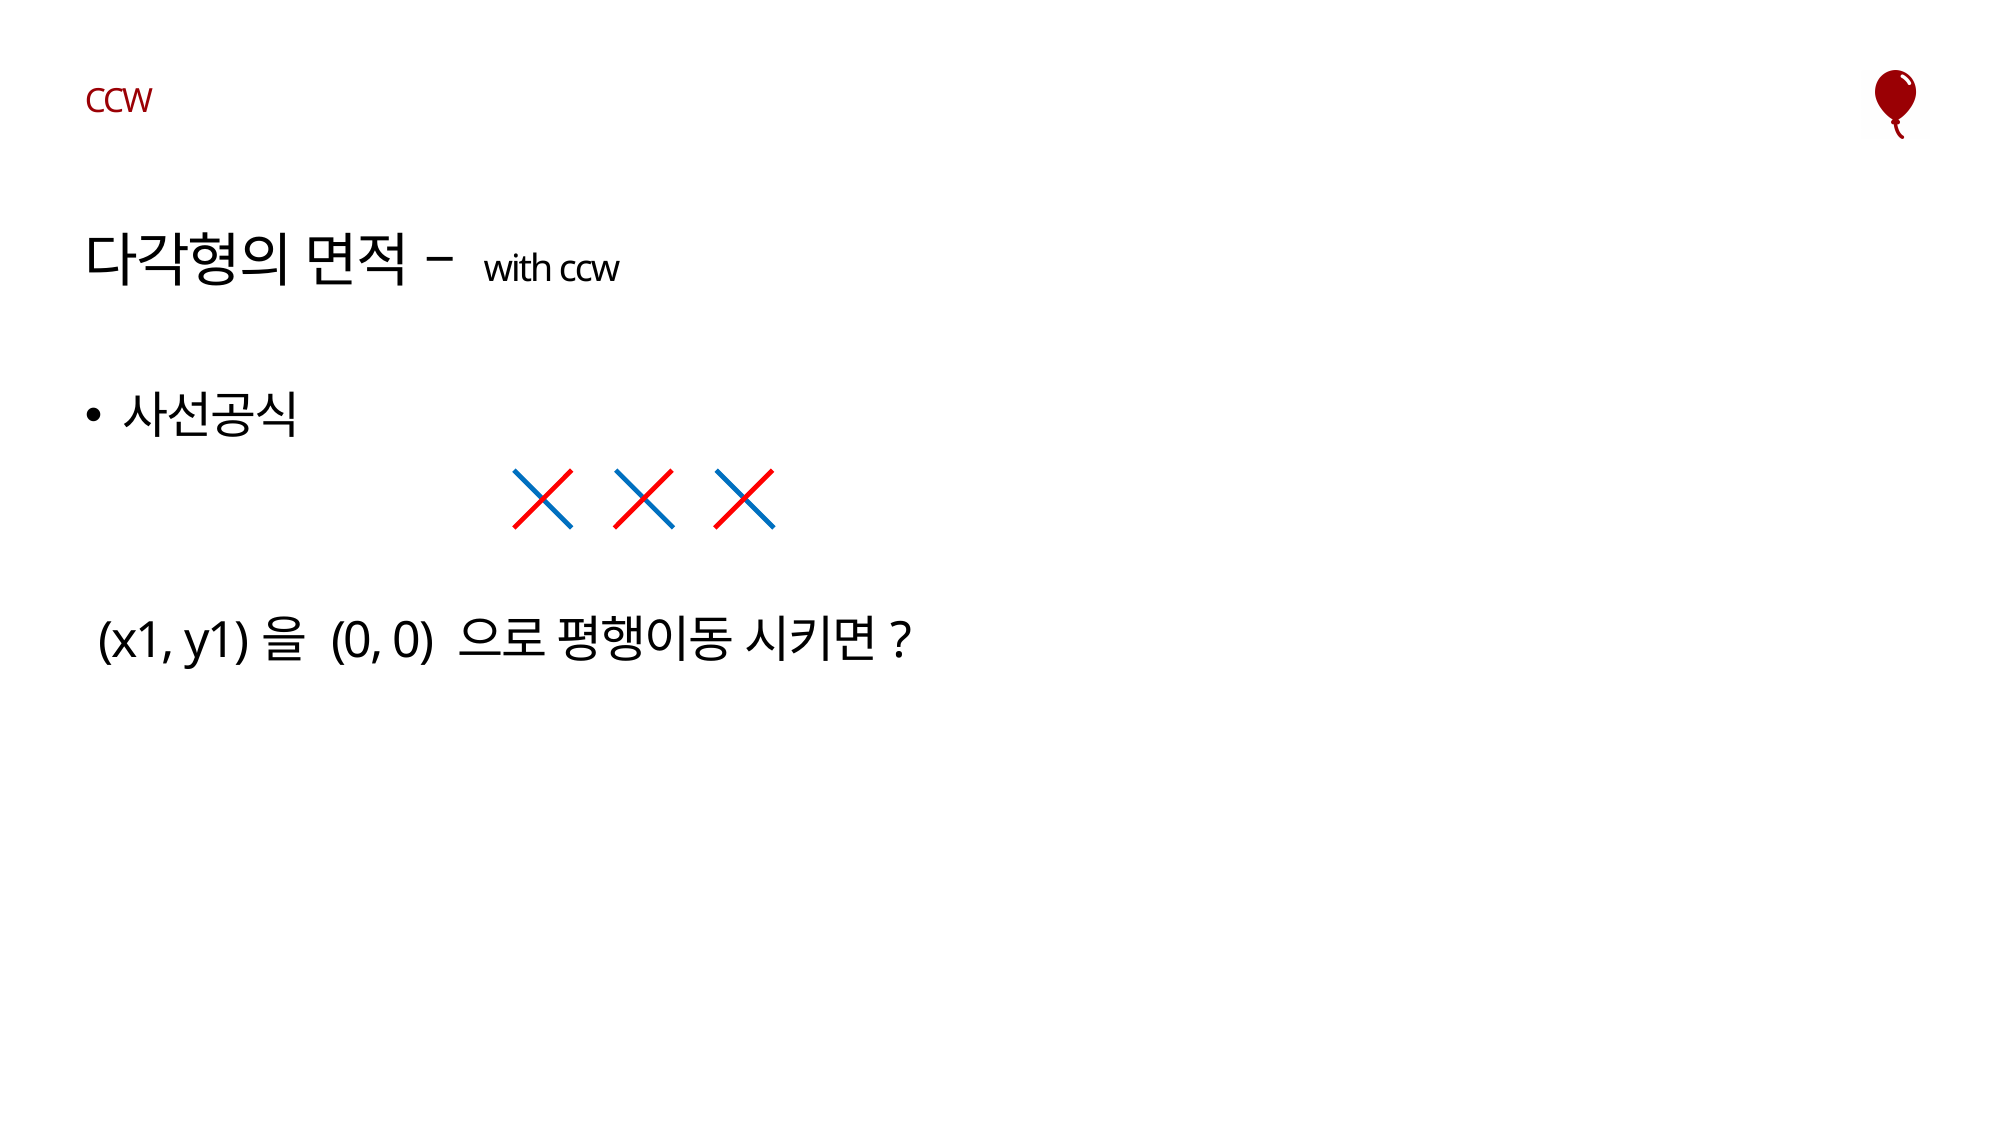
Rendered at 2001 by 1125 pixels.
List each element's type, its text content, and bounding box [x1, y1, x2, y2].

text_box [614, 470, 673, 528]
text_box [714, 470, 773, 528]
title CCW [70, 66, 1796, 138]
picture [1861, 70, 1930, 139]
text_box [513, 470, 572, 528]
